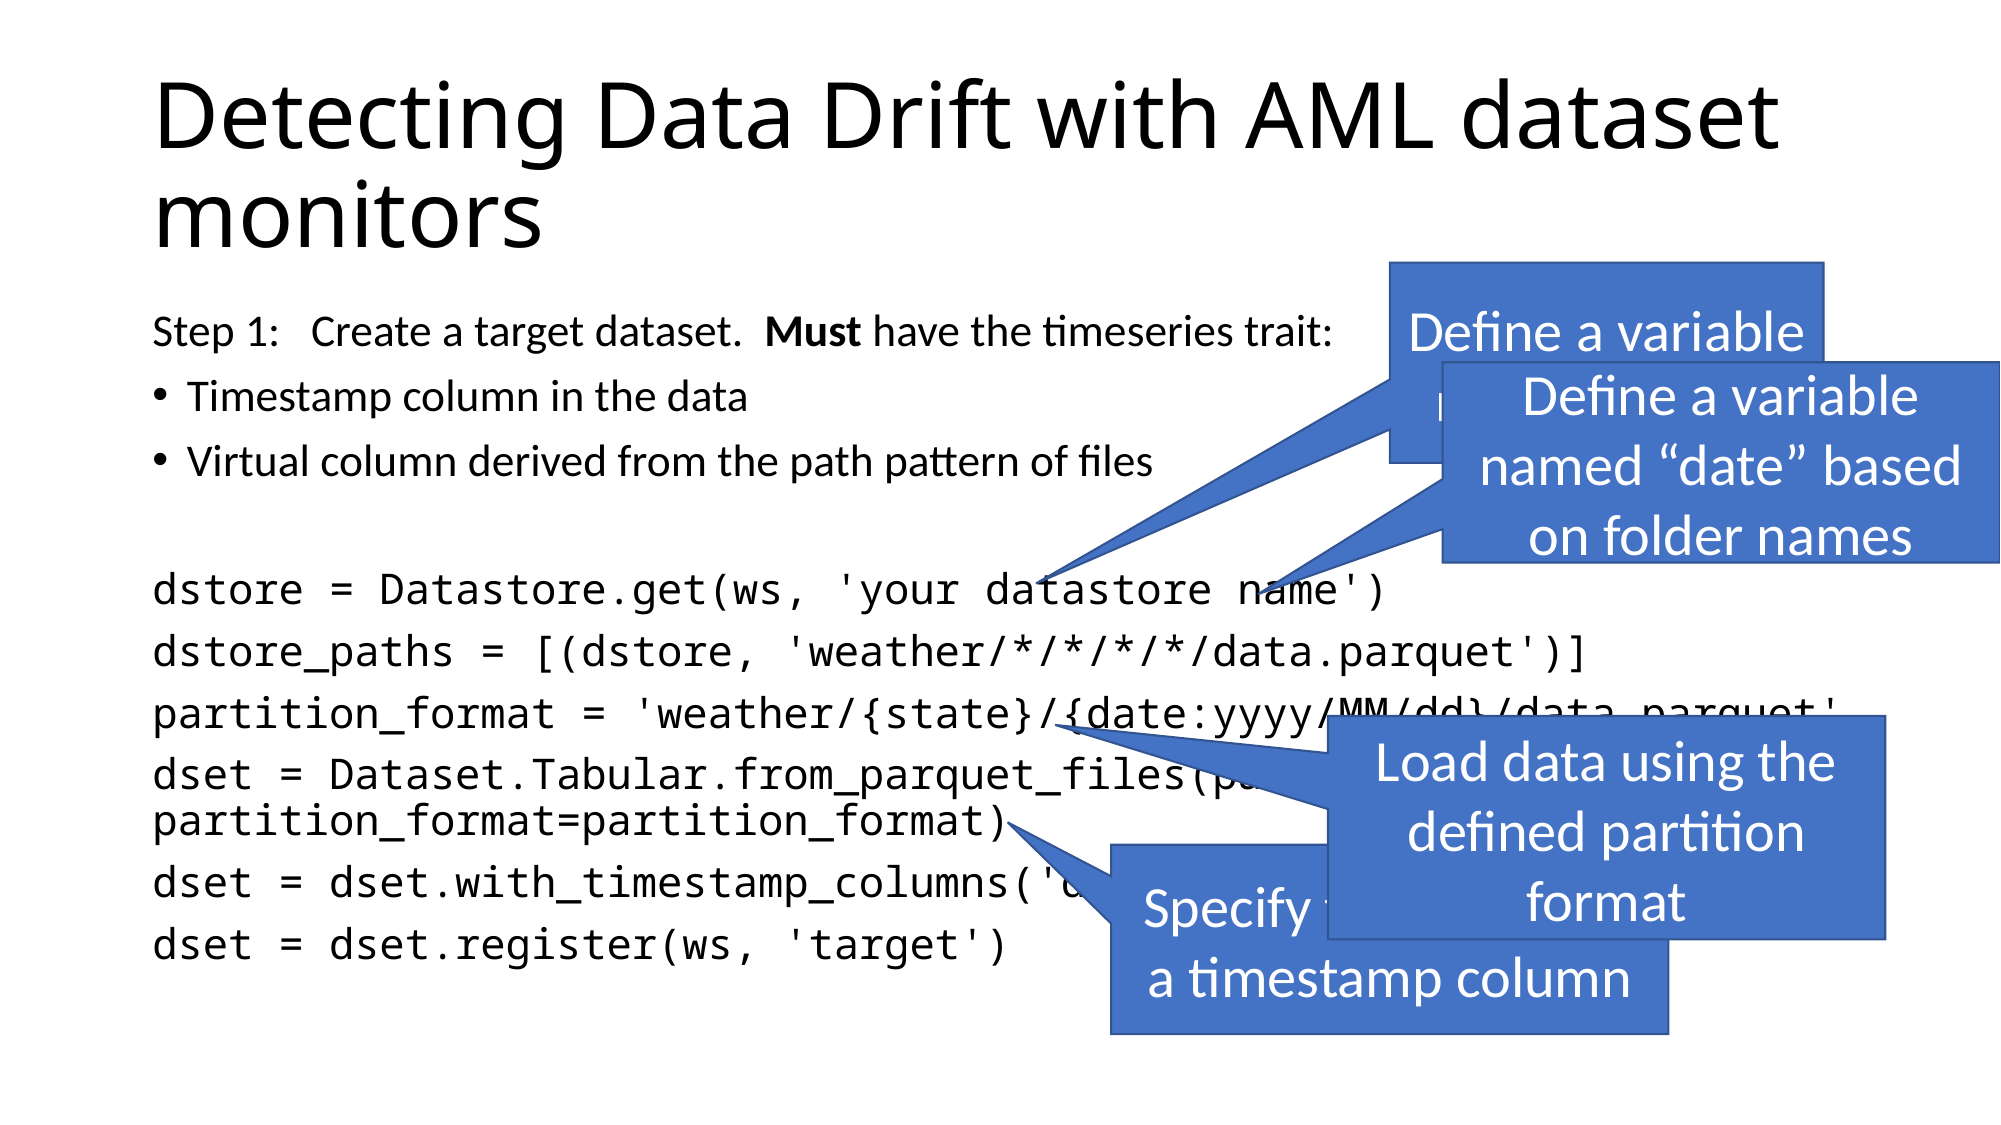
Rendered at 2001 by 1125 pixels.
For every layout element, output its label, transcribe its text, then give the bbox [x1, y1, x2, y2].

text_box Define a variable named “date” based on folder names [1257, 361, 2000, 596]
text_box Load data using the defined partition format [1054, 714, 1887, 941]
list Step 1: Create a target dataset. Must have the timeseries trait: Timestamp column in the data Virtual column derived from the path pattern of files dstore = Datastore.get(ws, 'your datastore name') dstore_paths = [(dstore, 'weather/*/*/*/*/data.parquet')] partition_format = 'weather/{state}/{date:yyyy/MM/dd}/data.parquet' dset = Dataset.Tabular.from_parquet_files(path=dstore_paths, partition_format=partition_format) dset = dset.with_timestamp_columns('date') dset = dset.register(ws, 'target') [137, 299, 1863, 1014]
text_box Specify that “date” is a timestamp column [1006, 821, 1670, 1036]
text_box Define a variable named “state” [1035, 261, 1825, 585]
title Detecting Data Drift with AML dataset monitors [137, 59, 1863, 278]
